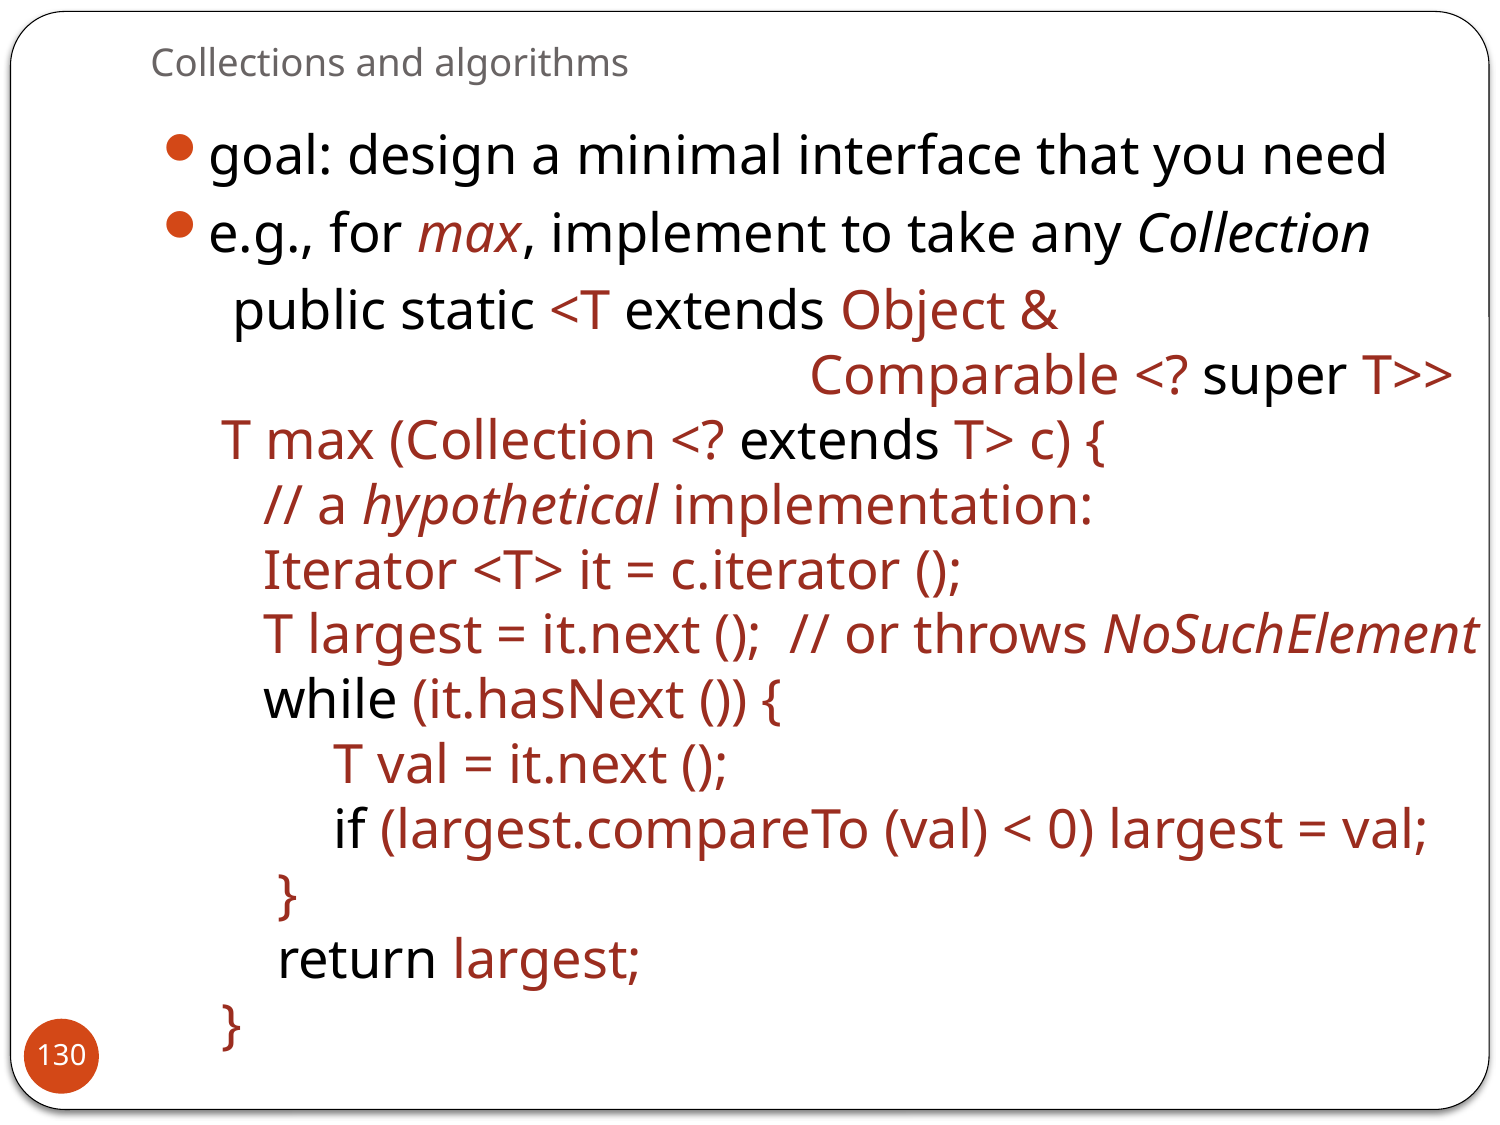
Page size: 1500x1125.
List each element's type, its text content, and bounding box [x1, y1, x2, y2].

title Collections and algorithms [135, 31, 1459, 100]
slide_number 130 [23, 1018, 99, 1094]
list goal: design a minimal interface that you need e.g., for max, implement to take any Collection public static <T extends Object & Comparable <? super T>> T max (Collection <? extends T> c) { // a hypothetical implementation: Iterator <T> it = c.iterator (); T largest = it.next (); // or throws NoSuchElement while (it.hasNext ()) { T val = it.next (); if (largest.compareTo (val) < 0) largest = val; } return largest; } [147, 113, 1500, 1071]
